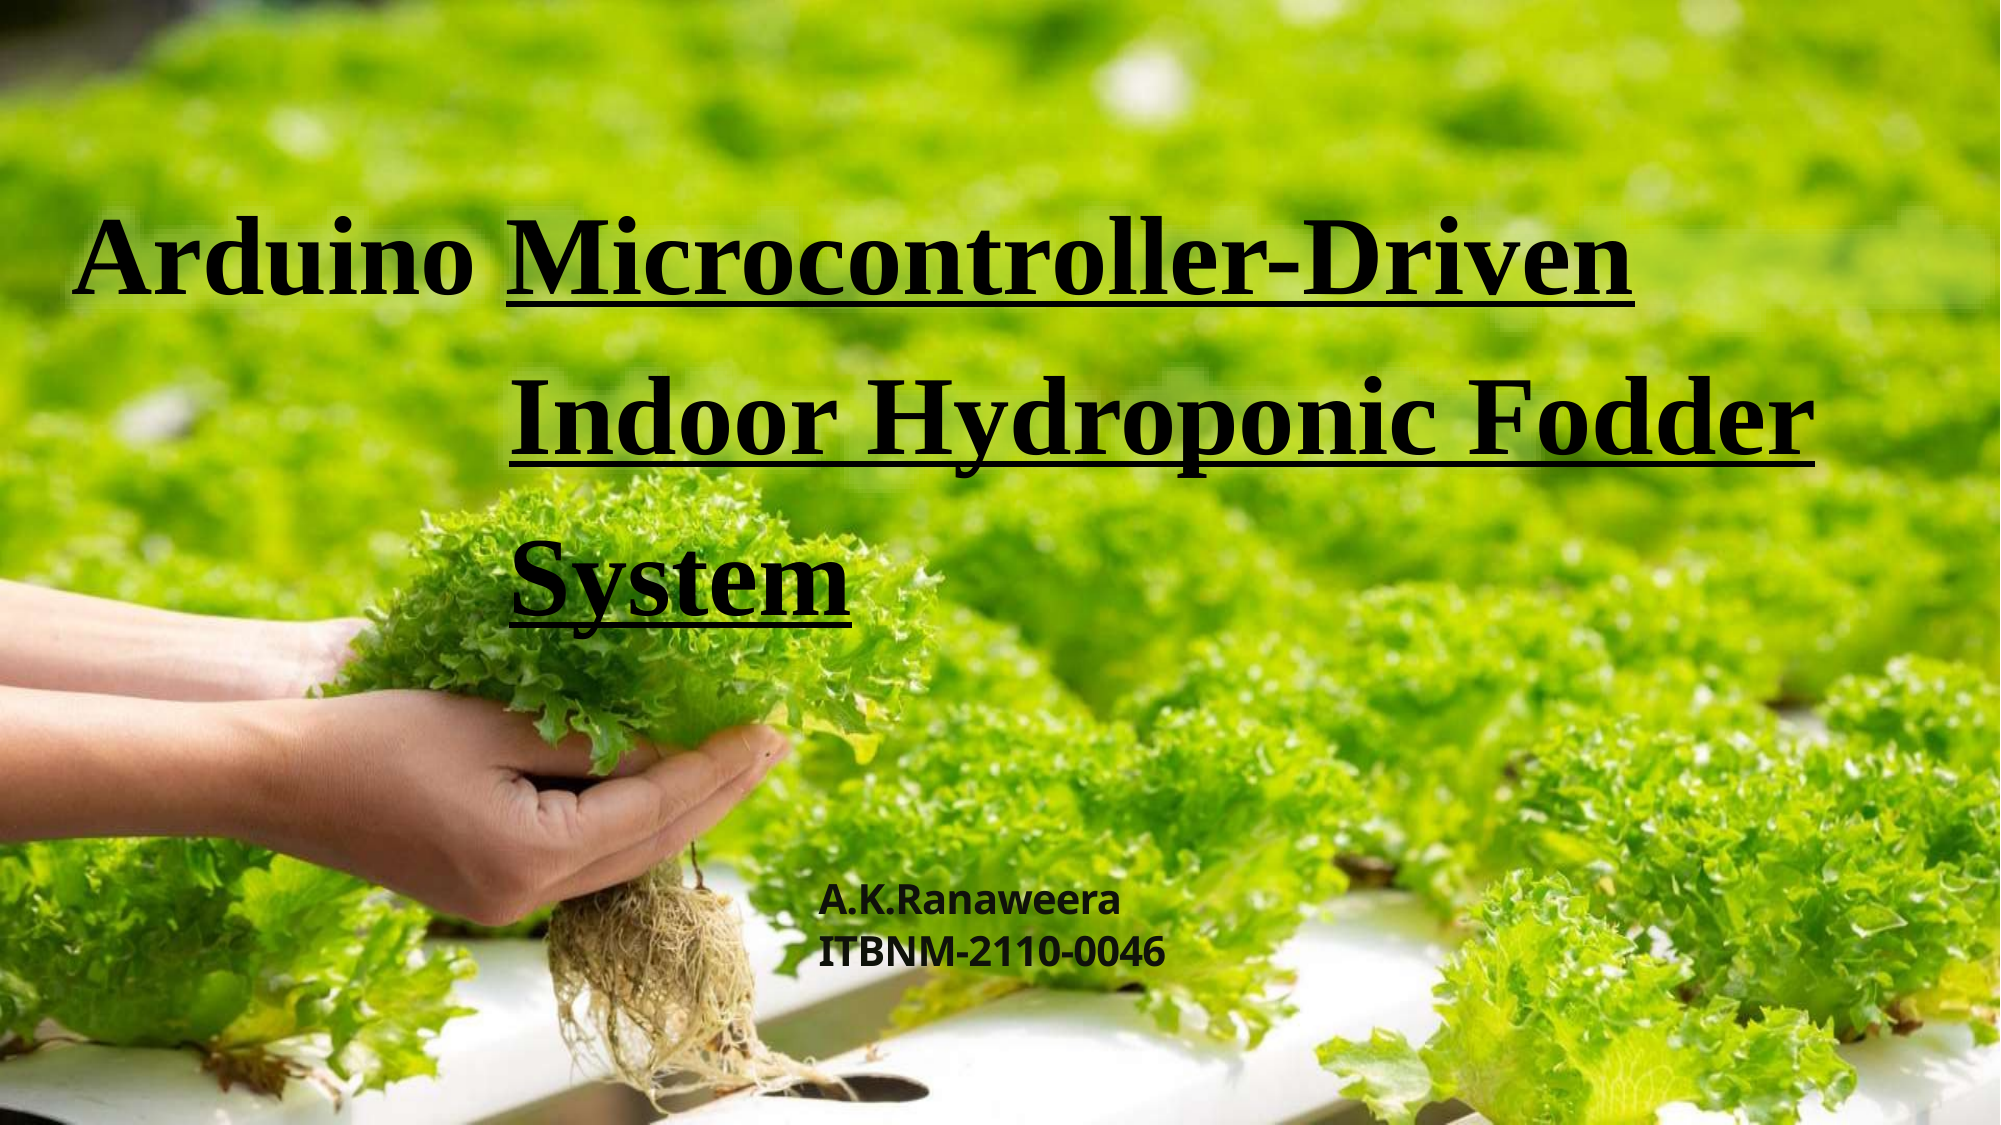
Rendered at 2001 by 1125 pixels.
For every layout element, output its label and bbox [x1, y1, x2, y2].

text_box [0, 0, 2000, 1125]
